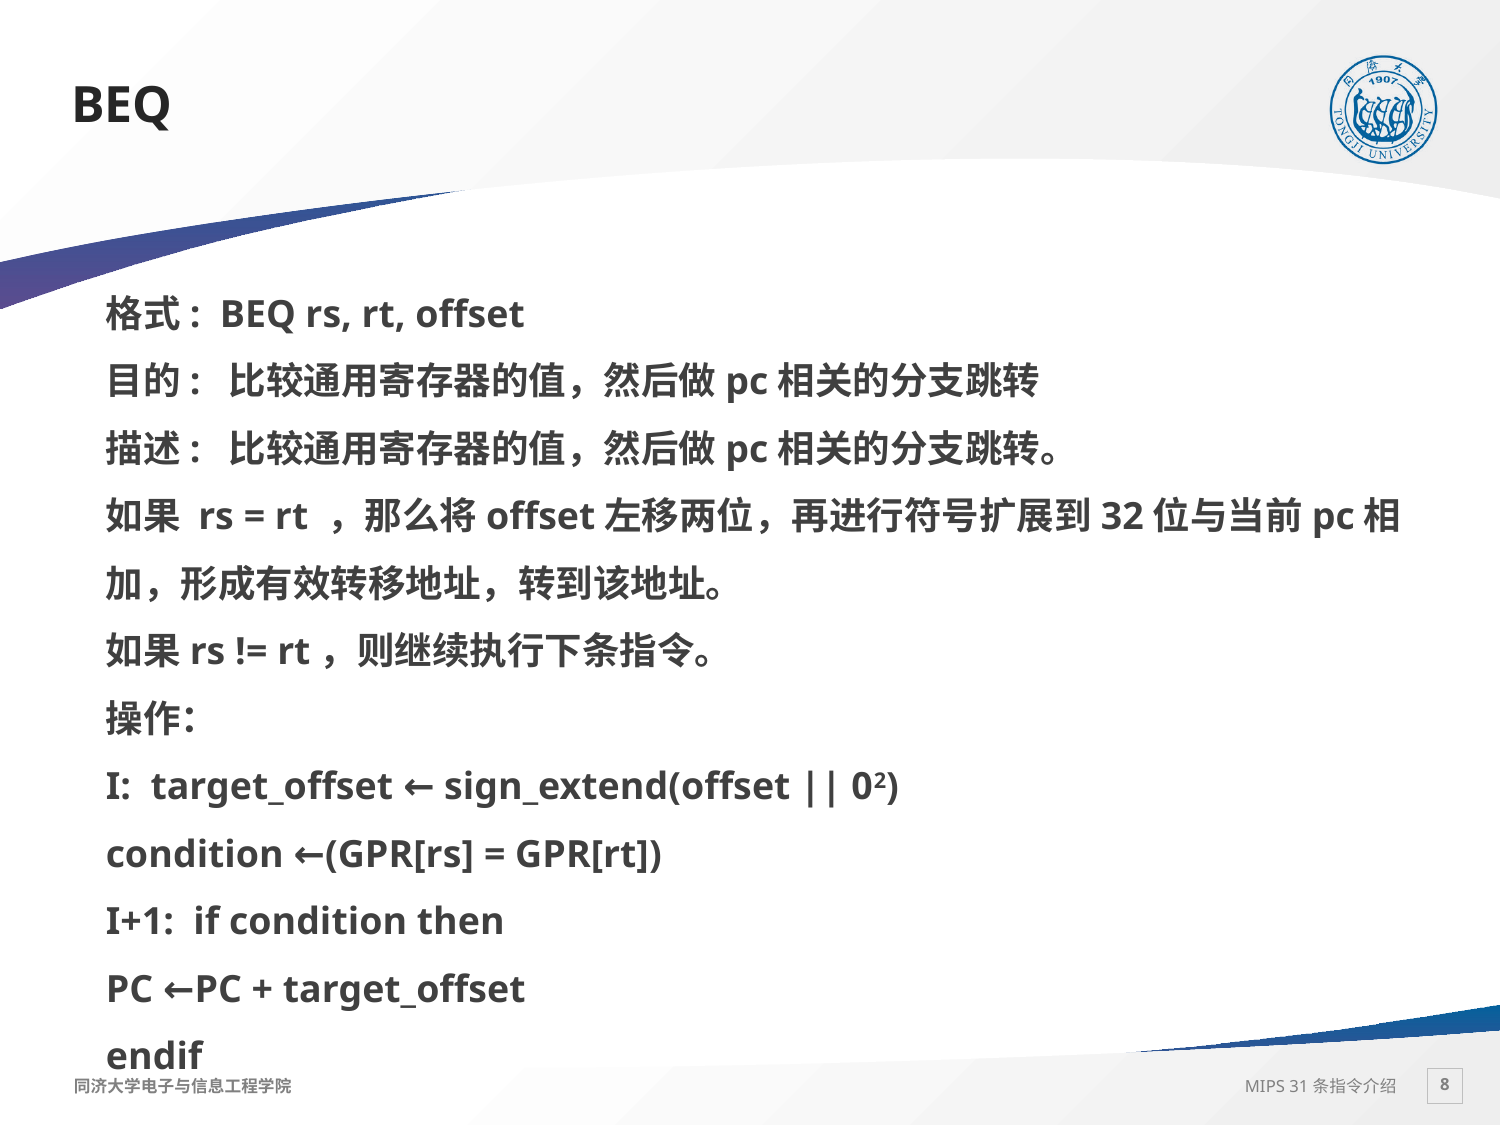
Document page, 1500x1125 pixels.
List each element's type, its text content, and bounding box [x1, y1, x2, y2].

picture [1319, 40, 1462, 184]
title BEQ [59, 60, 1410, 149]
text_box 格式: BEQ rs, rt, offset 目的: 比较通用寄存器的值，然后做pc相关的分支跳转 描述: 比较通用寄存器的值，然后做pc相关的分支跳转。 如果 rs = rt ，那么将offset左移两位，再进行符号扩展到32位与当前pc相加，形成有效转移地址，转到该地址。 如果rs != rt，则继续执行下条指令。 操作： I: target_offset ← sign_extend(offset || 02) condition ←(GPR[rs] = GPR[rt]) I+1: if condition then PC ←PC + target_offset endif [93, 259, 1442, 1085]
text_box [674, 544, 826, 581]
